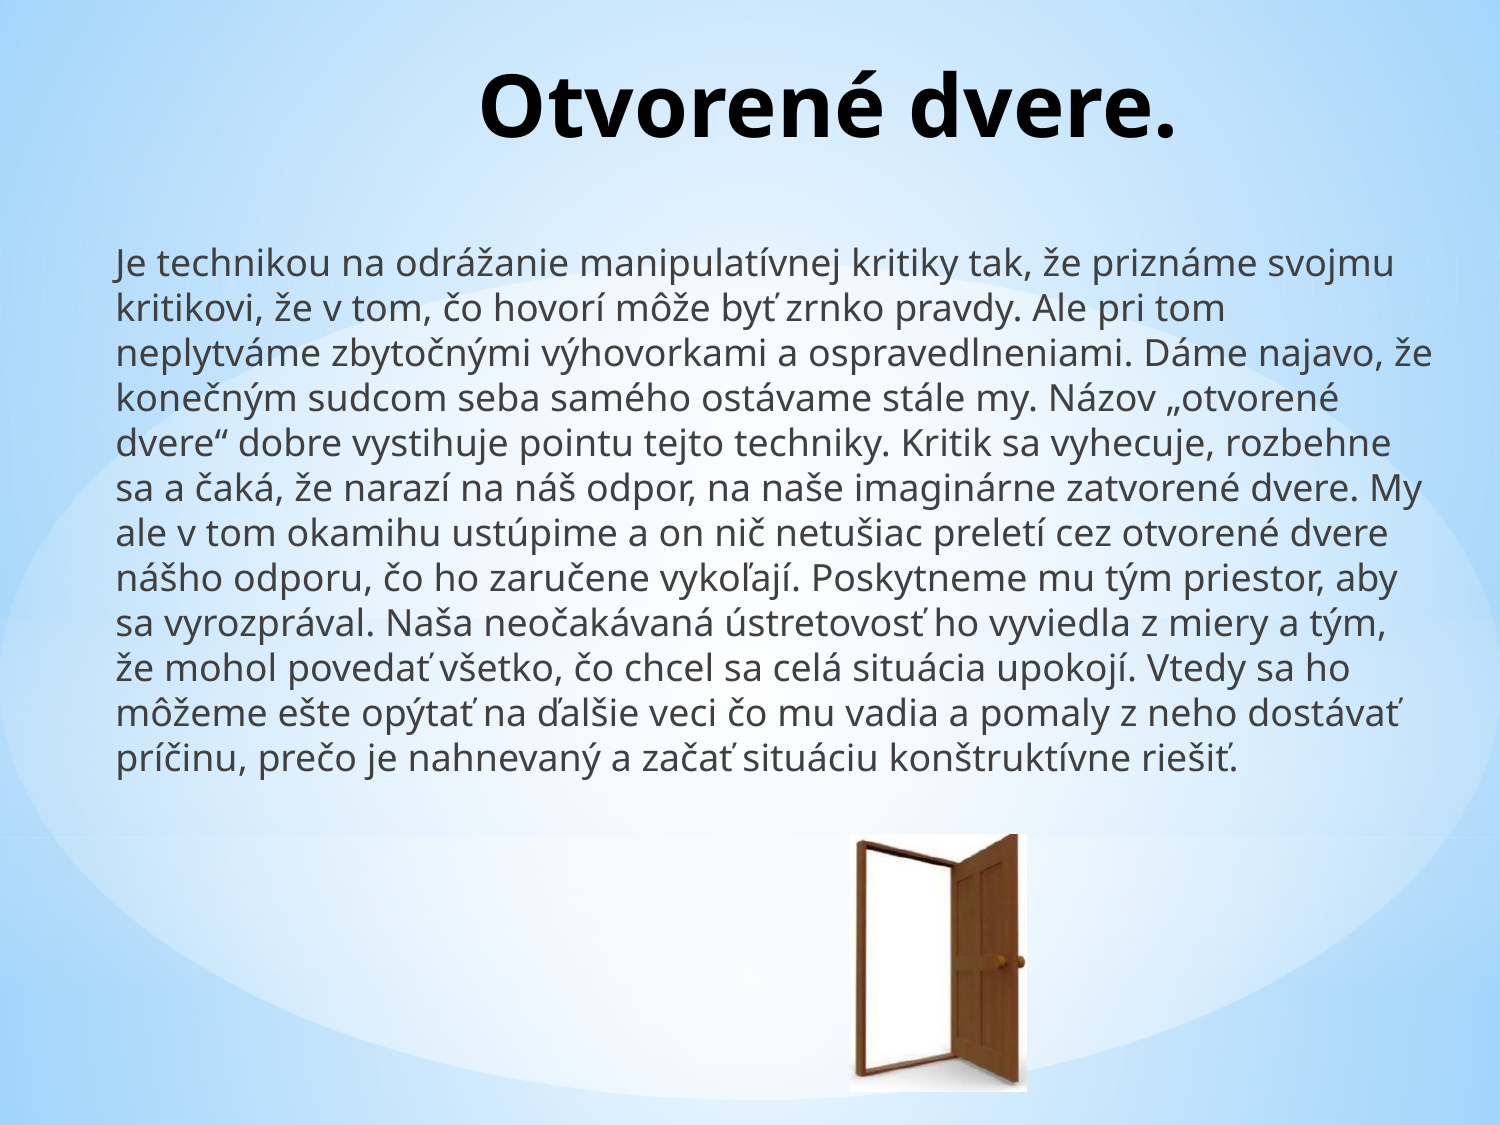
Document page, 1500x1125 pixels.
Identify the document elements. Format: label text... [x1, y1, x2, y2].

picture [849, 833, 1027, 1092]
title Otvorené dvere. [294, 42, 1363, 172]
list Je technikou na odrážanie manipulatívnej kritiky tak, že priznáme svojmu kritikovi, že v tom, čo hovorí môže byť zrnko pravdy. Ale pri tom neplytváme zbytočnými výhovorkami a ospravedlneniami. Dáme najavo, že konečným sudcom seba samého ostávame stále my. Názov „otvorené dvere“ dobre vystihuje pointu tejto techniky. Kritik sa vyhecuje, rozbehne sa a čaká, že narazí na náš odpor, na naše imaginárne zatvorené dvere. My ale v tom okamihu ustúpime a on nič netušiac preletí cez otvorené dvere nášho odporu, čo ho zaručene vykoľají. Poskytneme mu tým priestor, aby sa vyrozprával. Naša neočakávaná ústretovosť ho vyviedla z miery a tým, že mohol povedať všetko, čo chcel sa celá situácia upokojí. Vtedy sa ho môžeme ešte opýtať na ďalšie veci čo mu vadia a pomaly z neho dostávať príčinu, prečo je nahnevaný a začať situáciu konštruktívne riešiť. [100, 172, 1451, 1113]
